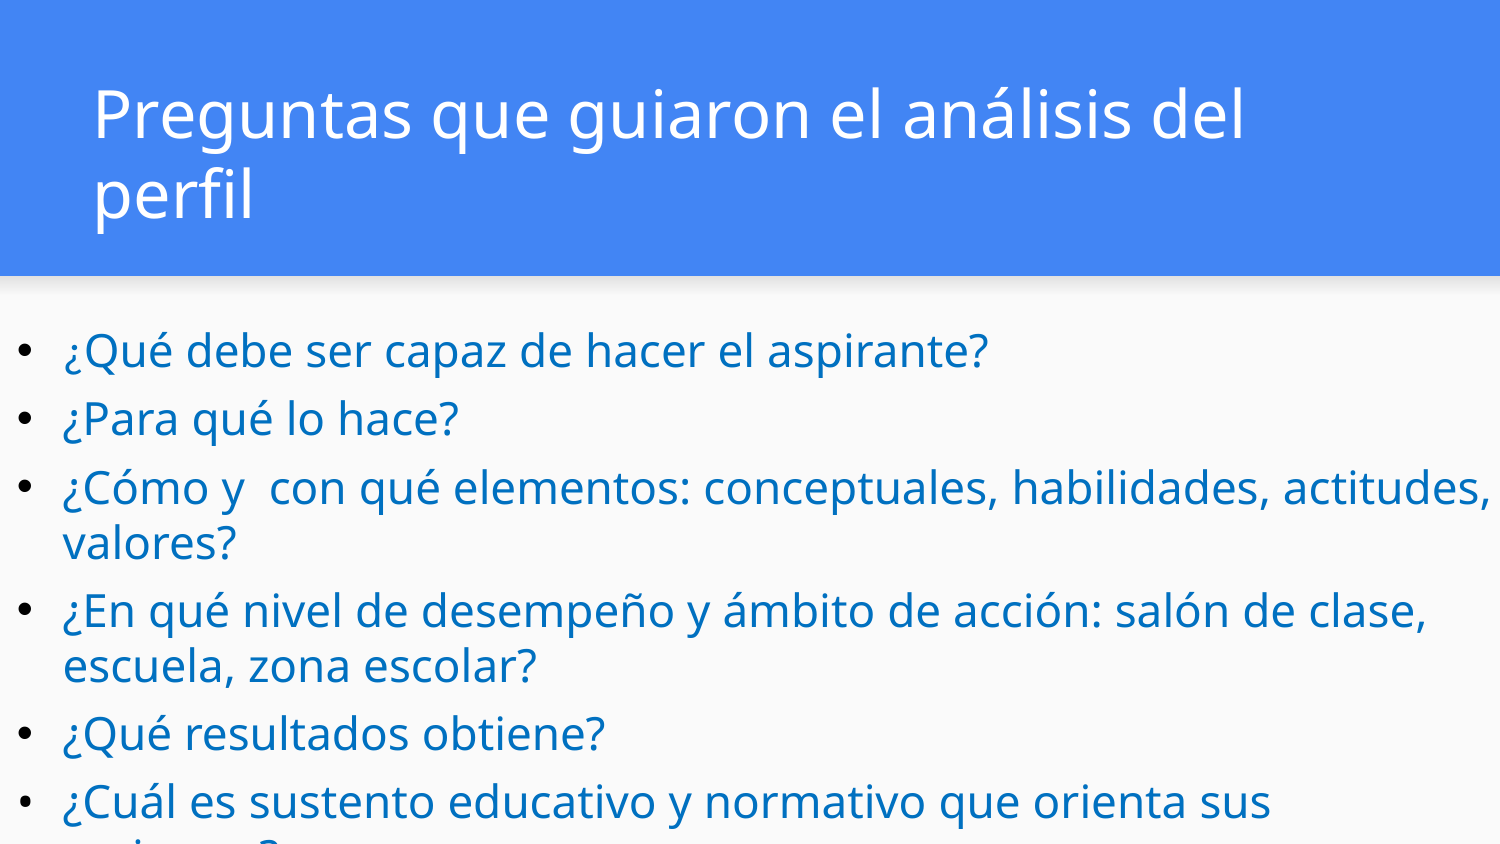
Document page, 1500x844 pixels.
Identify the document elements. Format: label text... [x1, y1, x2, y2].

list ¿Qué debe ser capaz de hacer el aspirante? ¿Para qué lo hace? ¿Cómo y con qué elementos: conceptuales, habilidades, actitudes, valores? ¿En qué nivel de desempeño y ámbito de acción: salón de clase, escuela, zona escolar? ¿Qué resultados obtiene? ¿Cuál es sustento educativo y normativo que orienta sus acciones ? [0, 226, 1500, 844]
title Preguntas que guiaron el análisis del perfil [77, 121, 1427, 226]
